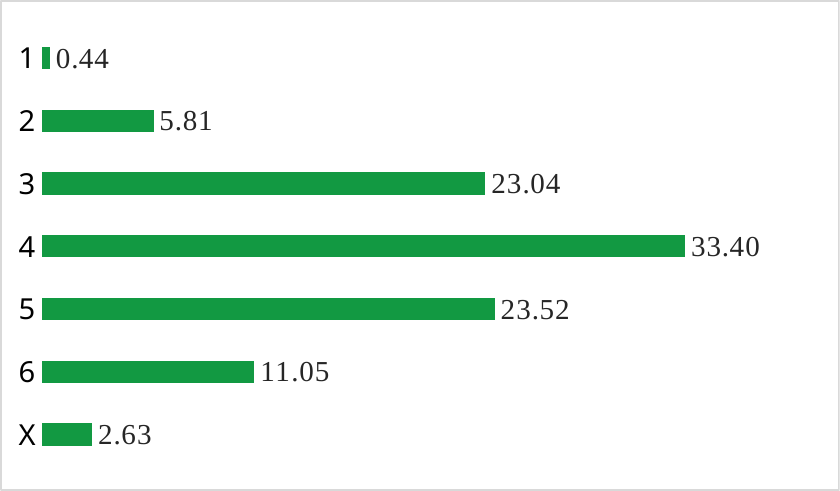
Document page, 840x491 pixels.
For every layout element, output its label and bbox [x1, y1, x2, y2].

chart [0, 0, 840, 491]
